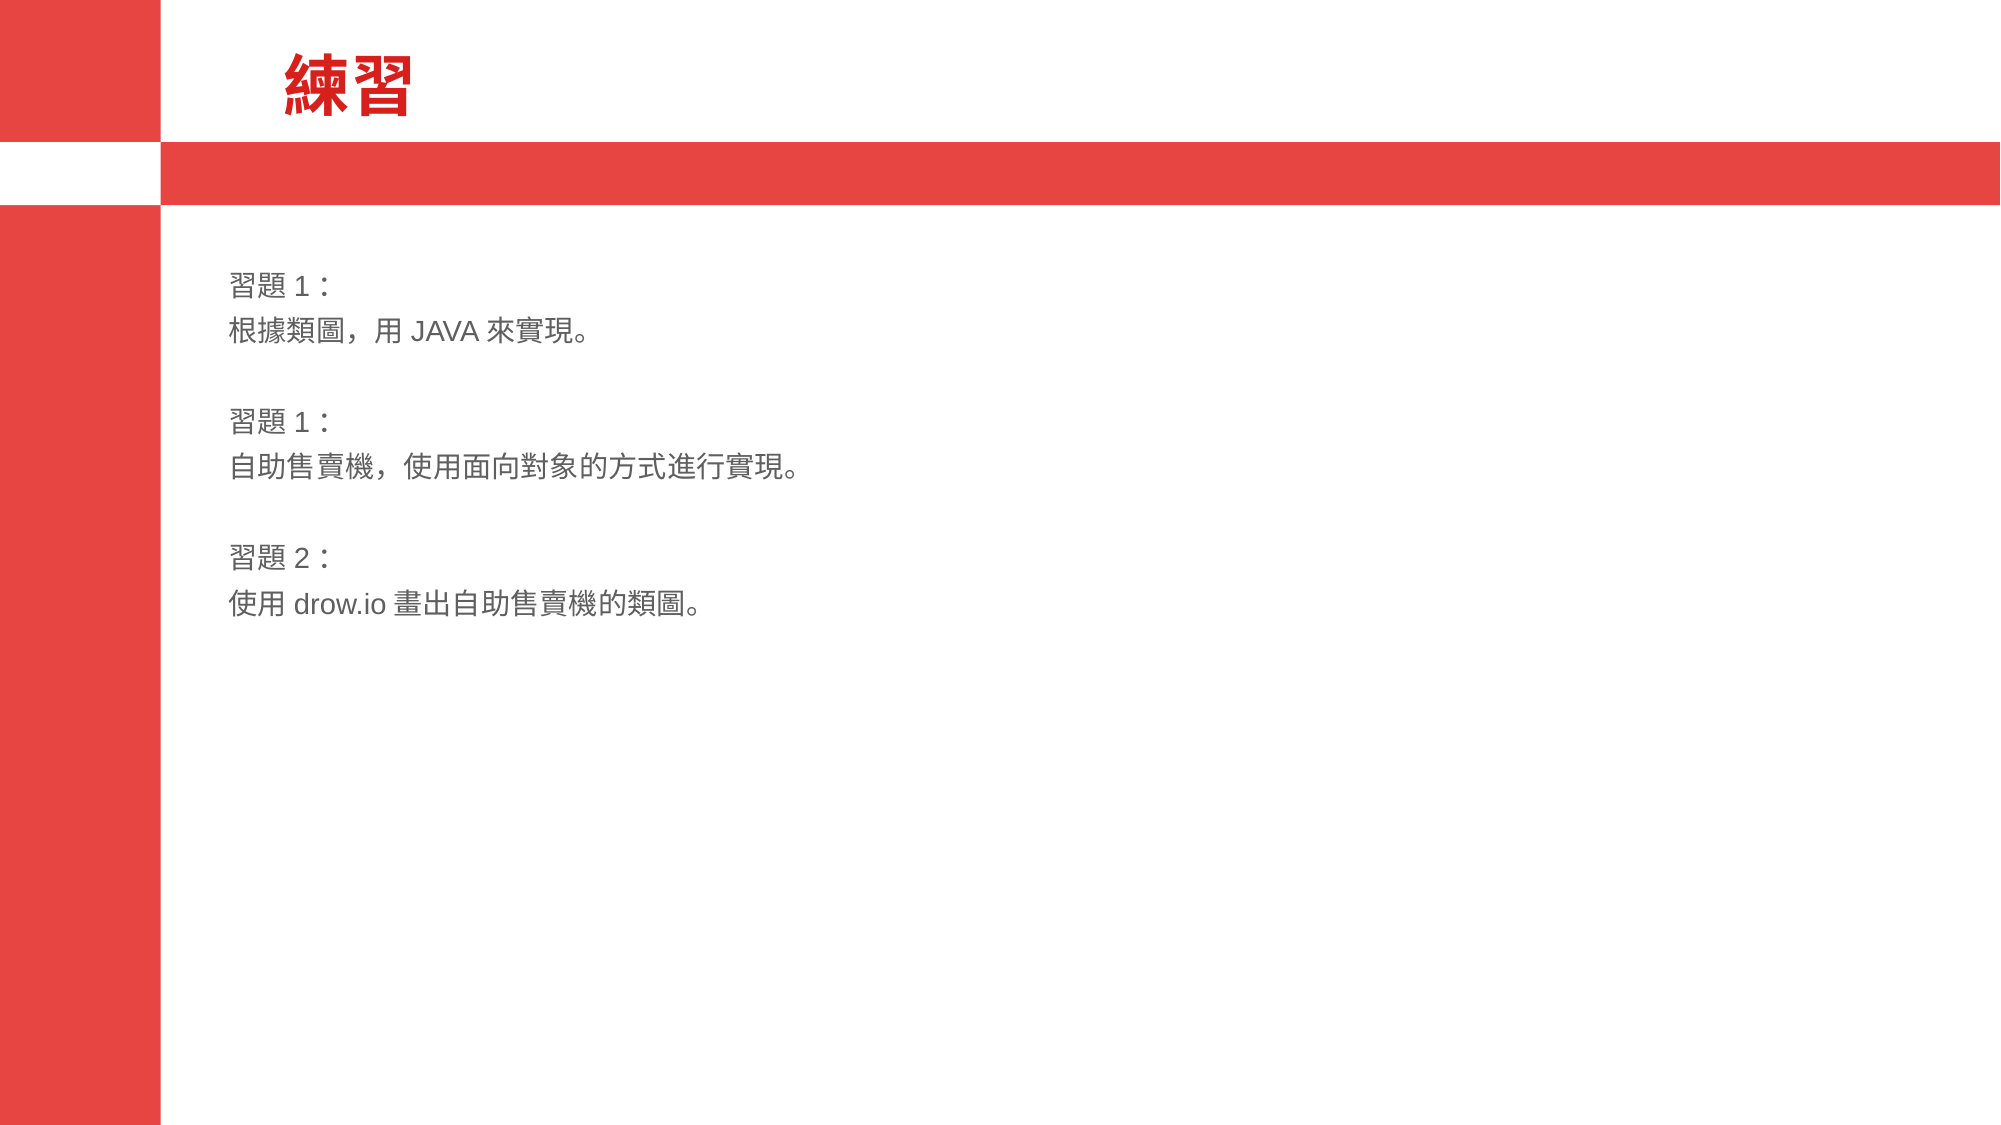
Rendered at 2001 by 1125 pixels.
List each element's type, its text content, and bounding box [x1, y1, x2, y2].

text_box 習題1： 根據類圖，用JAVA來實現。 習題1： 自助售賣機，使用面向對象的方式進行實現。 習題2： 使用drow.io畫出自助售賣機的類圖。 [213, 249, 829, 809]
title 練習 [201, 16, 1929, 133]
